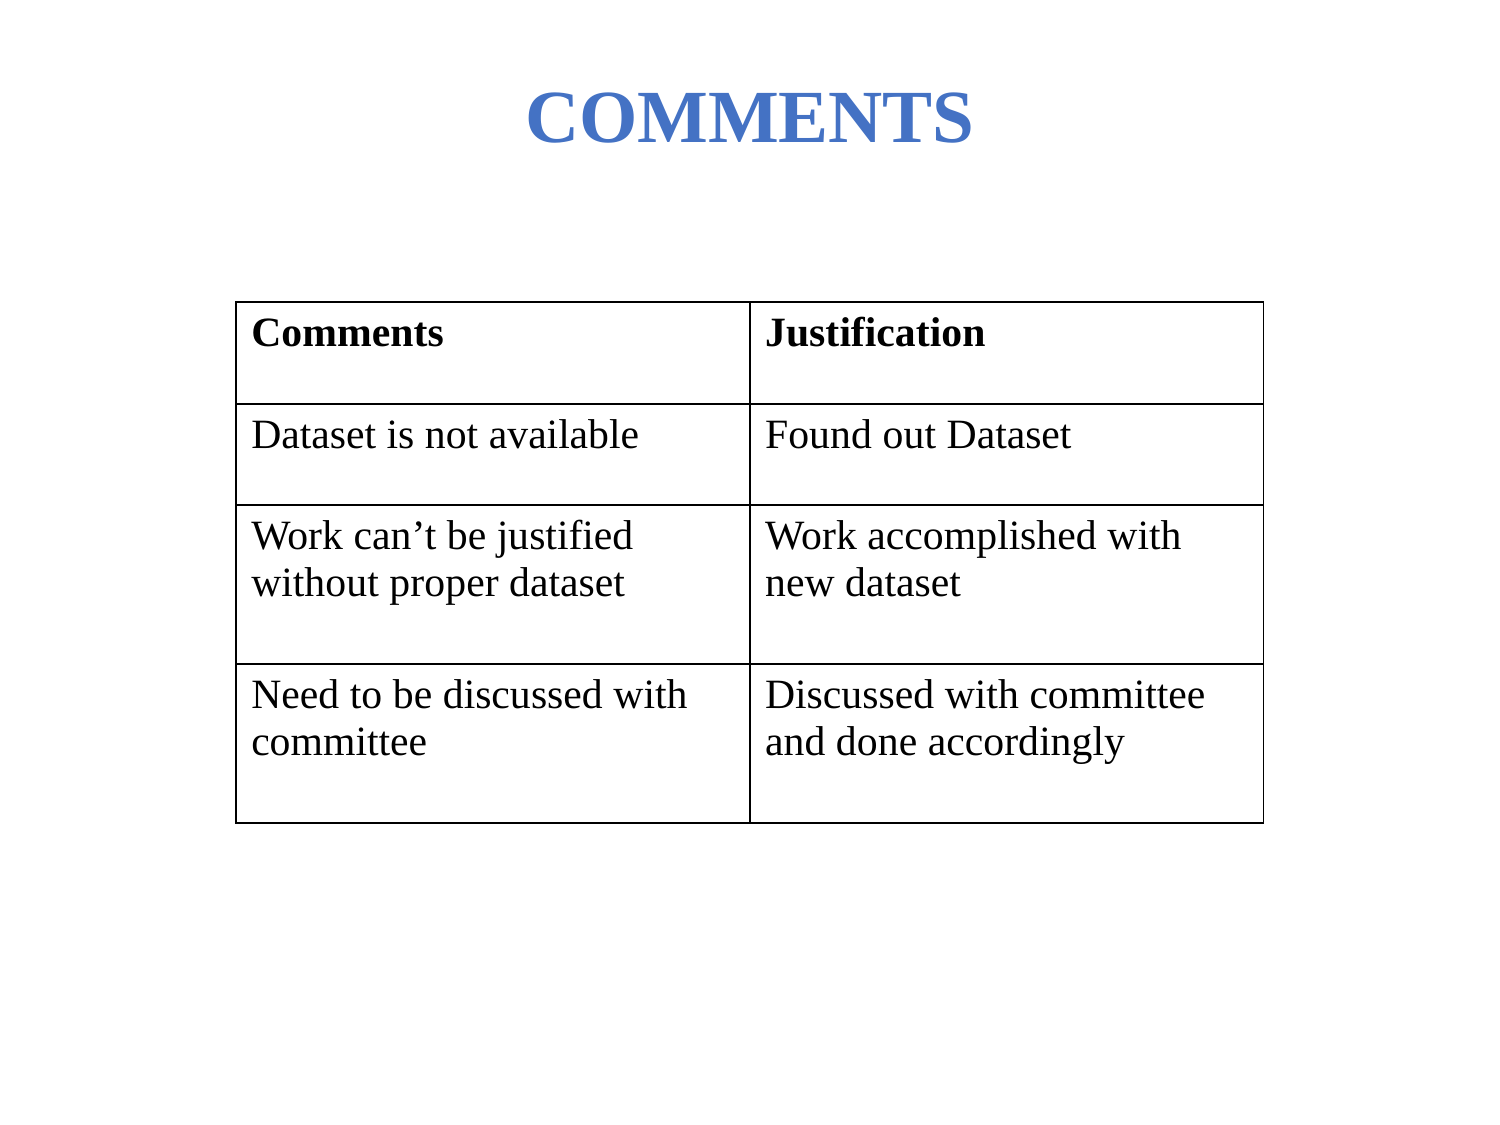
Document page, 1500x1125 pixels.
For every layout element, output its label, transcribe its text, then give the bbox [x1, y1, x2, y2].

table_cell Dataset is not available [237, 405, 749, 504]
table_header Comments [237, 303, 749, 403]
table_cell Work can’t be justified without proper dataset [237, 506, 749, 663]
table_cell Discussed with committee and done accordingly [751, 665, 1263, 822]
table_header Justification [751, 303, 1263, 403]
table_cell Work accomplished with new dataset [751, 506, 1263, 663]
text_box COMMENTS [103, 59, 1397, 177]
text_box [103, 205, 1397, 1014]
table_cell Need to be discussed with committee [237, 665, 749, 822]
table_cell Found out Dataset [751, 405, 1263, 504]
